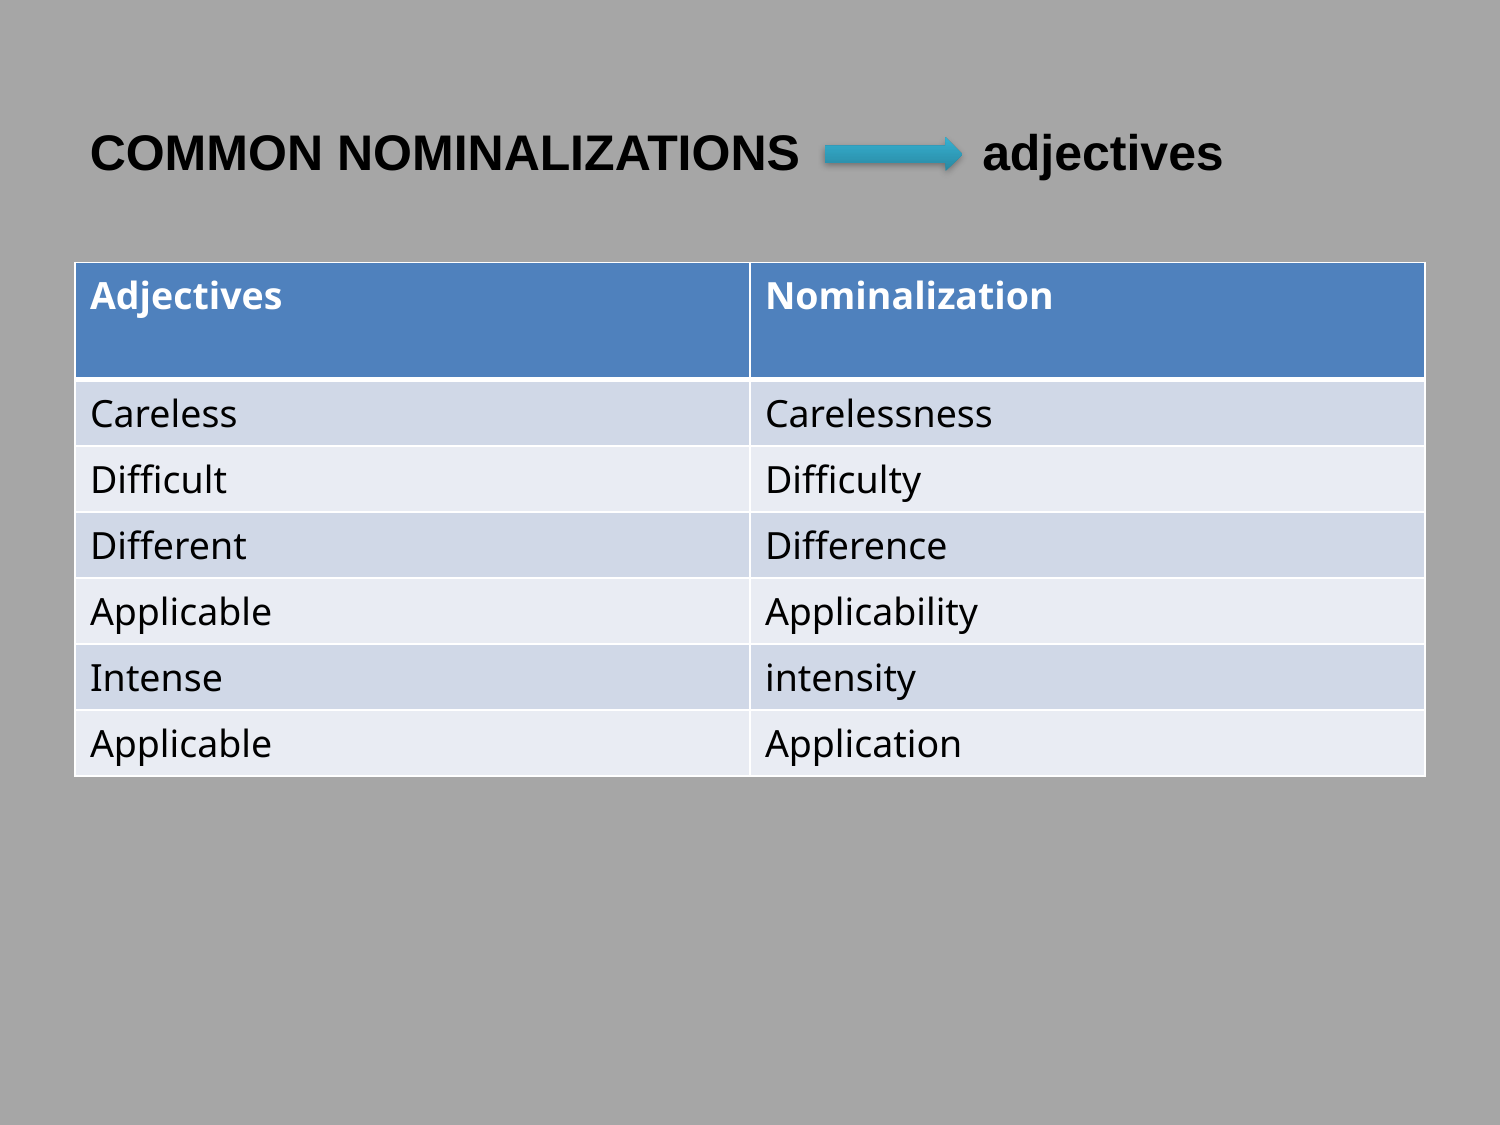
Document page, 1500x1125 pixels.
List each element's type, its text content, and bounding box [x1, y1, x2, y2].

table_cell intensity [751, 645, 1424, 709]
table_header Nominalization [751, 263, 1424, 377]
table_cell Applicable [76, 711, 749, 775]
table_cell Different [76, 513, 749, 577]
table_cell Difficult [76, 447, 749, 511]
title COMMON NOMINALIZATIONS adjectives [75, 112, 1425, 205]
table_cell Applicability [751, 579, 1424, 643]
table_cell Difference [751, 513, 1424, 577]
table_cell Carelessness [751, 382, 1424, 445]
table_cell Difficulty [751, 447, 1424, 511]
table_header Adjectives [76, 263, 749, 377]
table_cell Application [751, 711, 1424, 775]
table_cell Careless [76, 382, 749, 445]
table_cell Applicable [76, 579, 749, 643]
text_box [824, 137, 963, 172]
table_cell Intense [76, 645, 749, 709]
